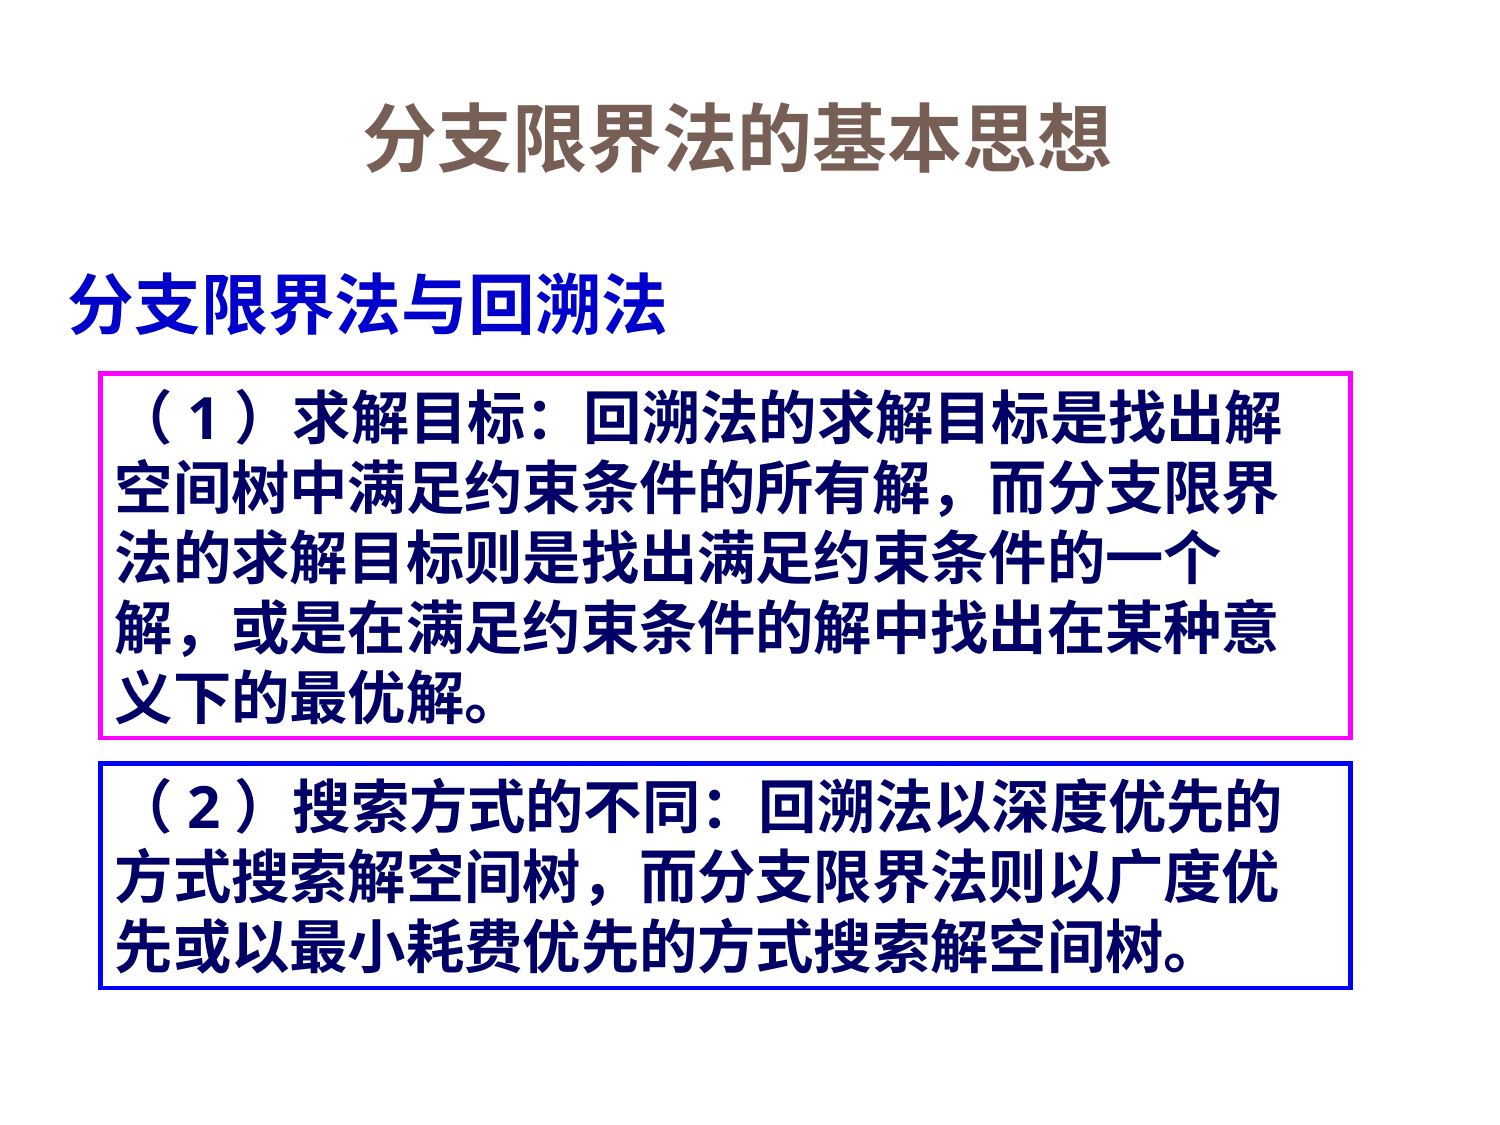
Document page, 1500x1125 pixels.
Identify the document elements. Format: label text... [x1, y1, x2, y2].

text_box 分支限界法与回溯法 [53, 255, 1216, 351]
text_box （2）搜索方式的不同：回溯法以深度优先的方式搜索解空间树，而分支限界法则以广度优先或以最小耗费优先的方式搜索解空间树。 [100, 763, 1351, 988]
text_box 分支限界法的基本思想 [100, 42, 1376, 231]
text_box （1）求解目标：回溯法的求解目标是找出解空间树中满足约束条件的所有解，而分支限界法的求解目标则是找出满足约束条件的一个解，或是在满足约束条件的解中找出在某种意义下的最优解。 [100, 373, 1351, 739]
